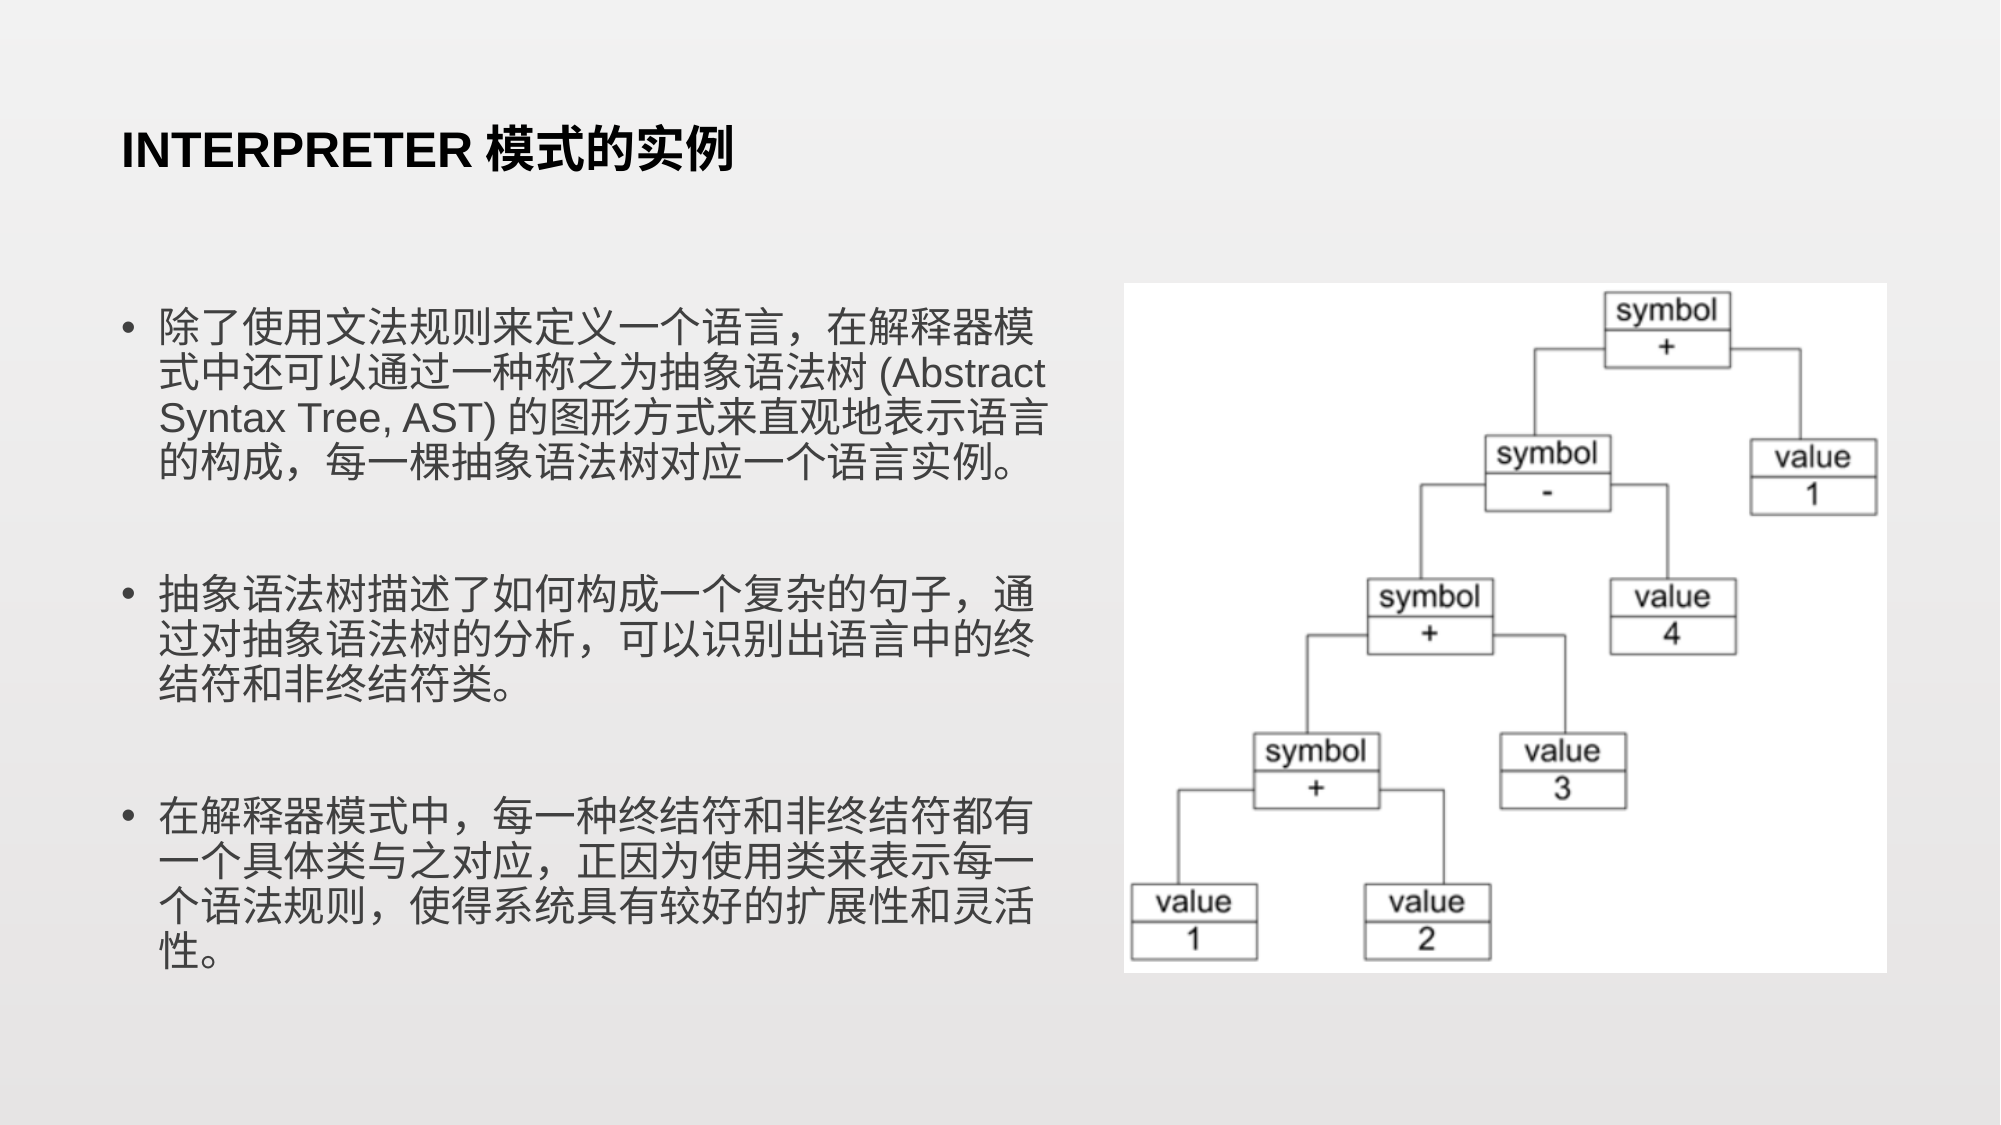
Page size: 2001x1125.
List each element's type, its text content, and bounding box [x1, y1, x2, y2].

title INTERPRETER模式的实例 [106, 42, 1832, 260]
list 除了使用文法规则来定义一个语言，在解释器模式中还可以通过一种称之为抽象语法树(Abstract Syntax Tree, AST)的图形方式来直观地表示语言的构成，每一棵抽象语法树对应一个语言实例。 抽象语法树描述了如何构成一个复杂的句子，通过对抽象语法树的分析，可以识别出语言中的终结符和非终结符类。 在解释器模式中，每一种终结符和非终结符都有一个具体类与之对应，正因为使用类来表示每一个语法规则，使得系统具有较好的扩展性和灵活性。 [106, 299, 1076, 1014]
picture [1124, 283, 1887, 973]
